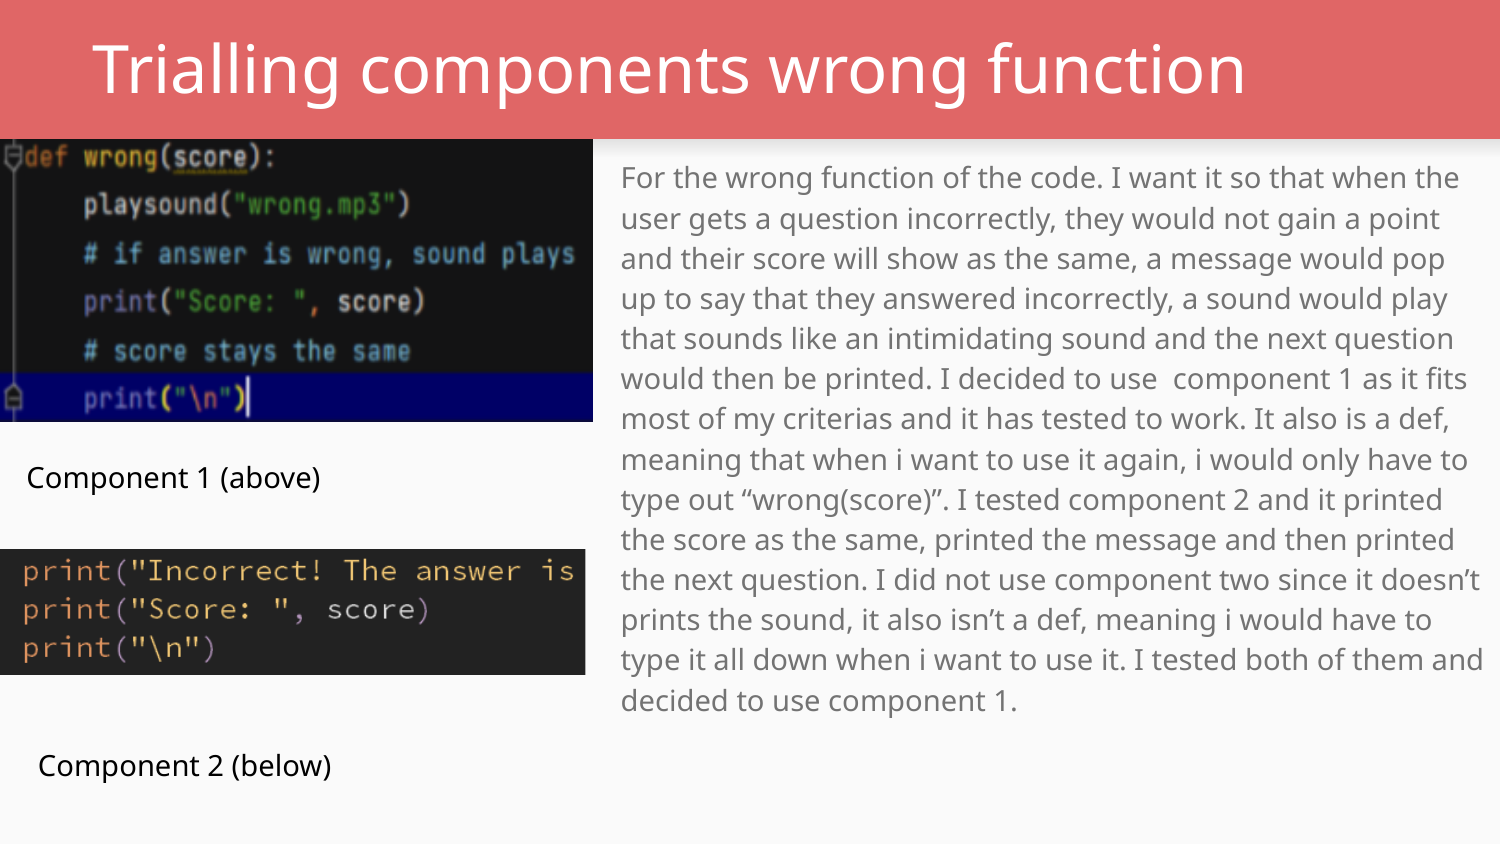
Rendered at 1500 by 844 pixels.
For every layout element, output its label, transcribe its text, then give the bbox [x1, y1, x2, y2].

title Trialling components wrong function [77, 0, 1427, 123]
text_box Component 2 (below) [22, 731, 569, 797]
picture [0, 548, 586, 676]
text_box Component 1 (above) [11, 444, 593, 510]
list For the wrong function of the code. I want it so that when the user gets a question incorrectly, they would not gain a point and their score will show as the same, a message would pop up to say that they answered incorrectly, a sound would play that sounds like an intimidating sound and the next question would then be printed. I decided to use component 1 as it fits most of my criterias and it has tested to work. It also is a def, meaning that when i want to use it again, i would only have to type out “wrong(score)”. I tested component 2 and it printed the score as the same, printed the message and then printed the next question. I did not use component two since it doesn’t prints the sound, it also isn’t a def, meaning i would have to type it all down when i want to use it. I tested both of them and decided to use component 1. [605, 139, 1500, 844]
picture [0, 139, 593, 423]
